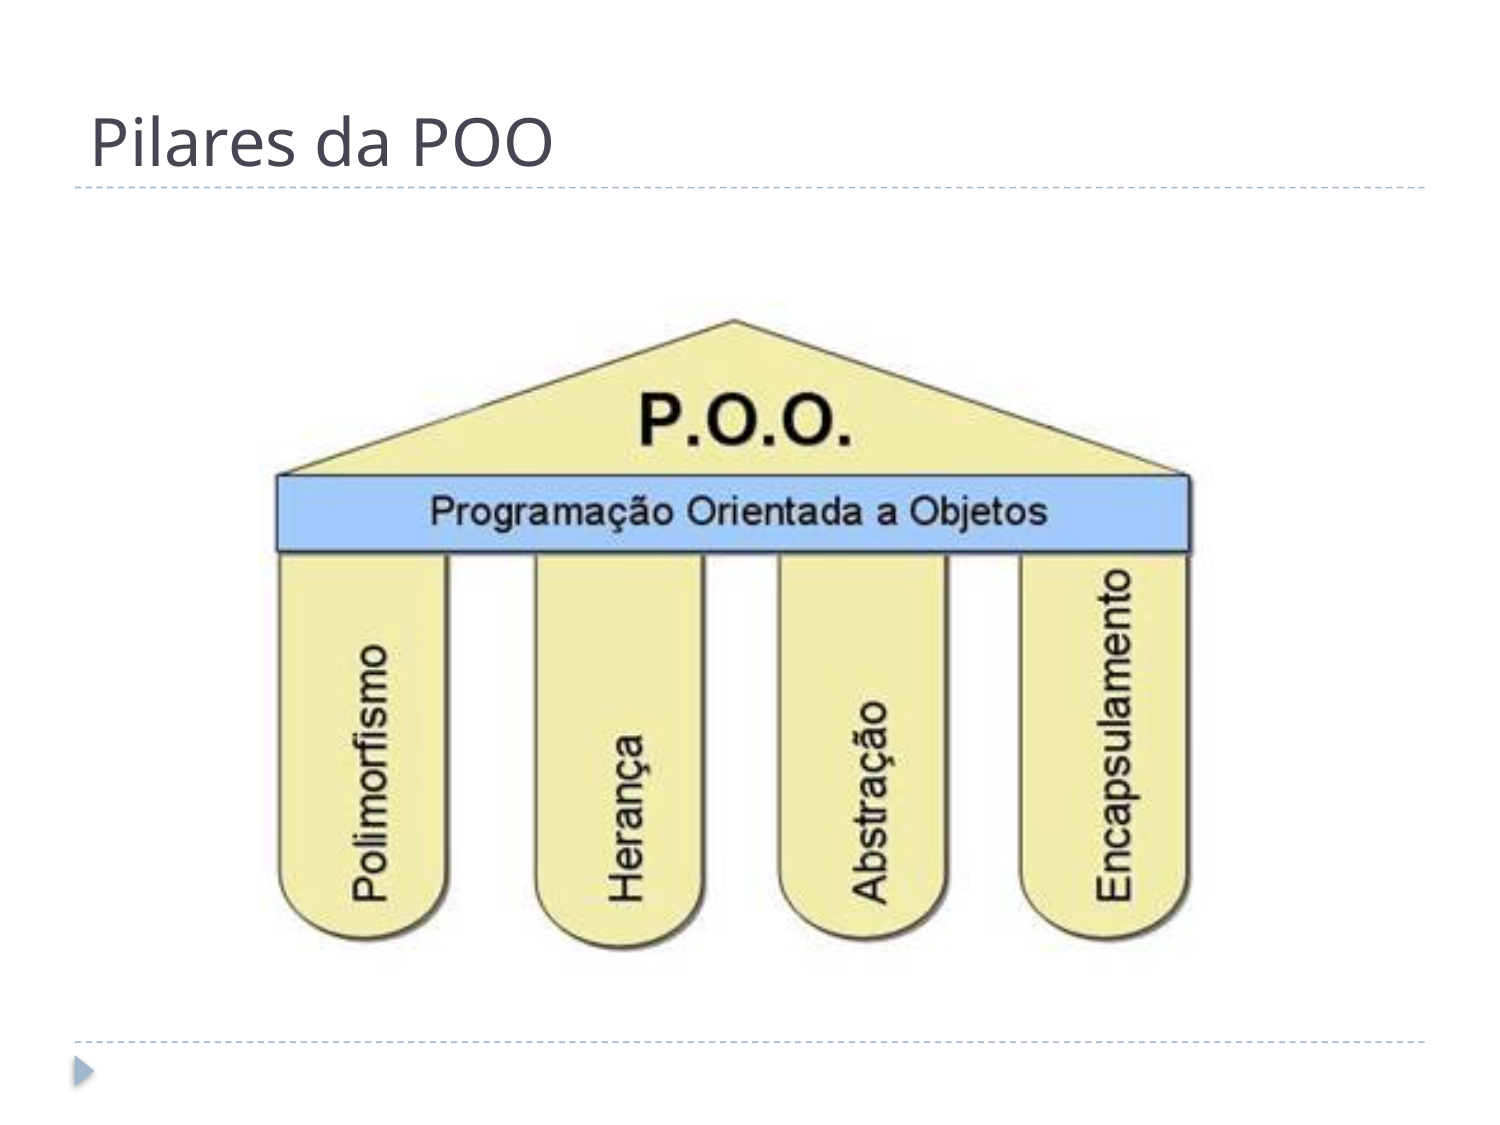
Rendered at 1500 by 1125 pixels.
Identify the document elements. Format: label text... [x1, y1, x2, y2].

title Pilares da POO [75, 24, 1425, 188]
picture [258, 302, 1214, 973]
